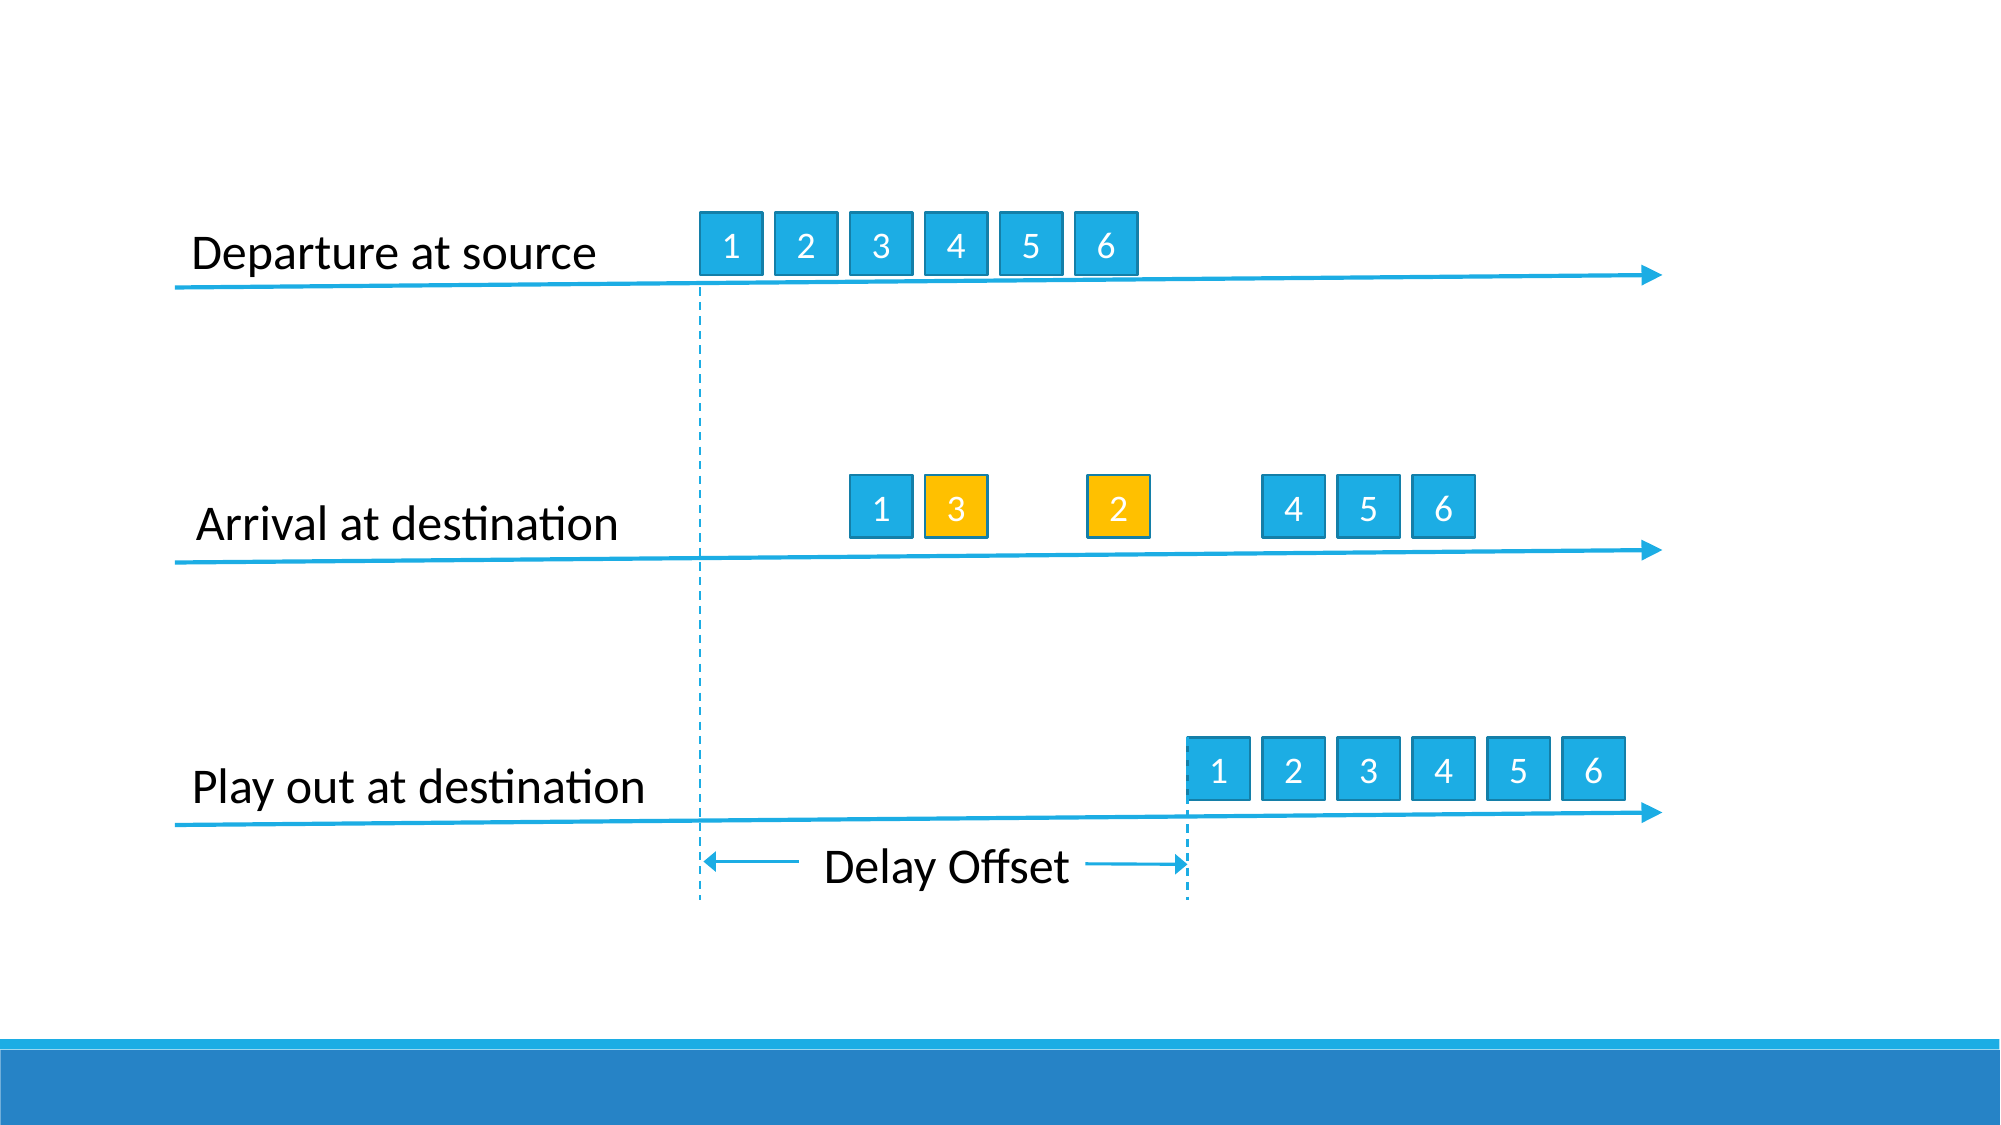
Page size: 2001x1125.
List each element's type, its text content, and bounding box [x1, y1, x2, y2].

text_box 4 [1261, 474, 1326, 539]
text_box Arrival at destination [181, 483, 635, 546]
text_box 3 [1336, 736, 1401, 801]
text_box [174, 274, 1663, 288]
text_box 5 [999, 211, 1064, 271]
text_box 3 [924, 474, 989, 539]
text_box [708, 811, 1184, 826]
text_box 1 [849, 474, 914, 539]
text_box 5 [1486, 736, 1551, 801]
text_box 5 [1336, 474, 1401, 539]
text_box Departure at source [176, 212, 613, 272]
text_box 6 [1074, 211, 1139, 271]
text_box Play out at destination [177, 745, 662, 809]
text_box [1196, 811, 1663, 826]
text_box 3 [849, 211, 914, 271]
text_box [174, 549, 696, 563]
text_box 1 [699, 211, 764, 271]
text_box 4 [924, 211, 989, 271]
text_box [708, 549, 1663, 563]
text_box 2 [774, 211, 839, 271]
text_box Delay Offset [809, 833, 1086, 902]
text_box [174, 811, 696, 826]
text_box 1 [1192, 736, 1251, 801]
text_box 2 [1261, 736, 1326, 801]
text_box 4 [1411, 736, 1476, 801]
text_box 6 [1411, 474, 1476, 539]
text_box 6 [1561, 736, 1626, 801]
text_box 2 [1086, 474, 1151, 539]
